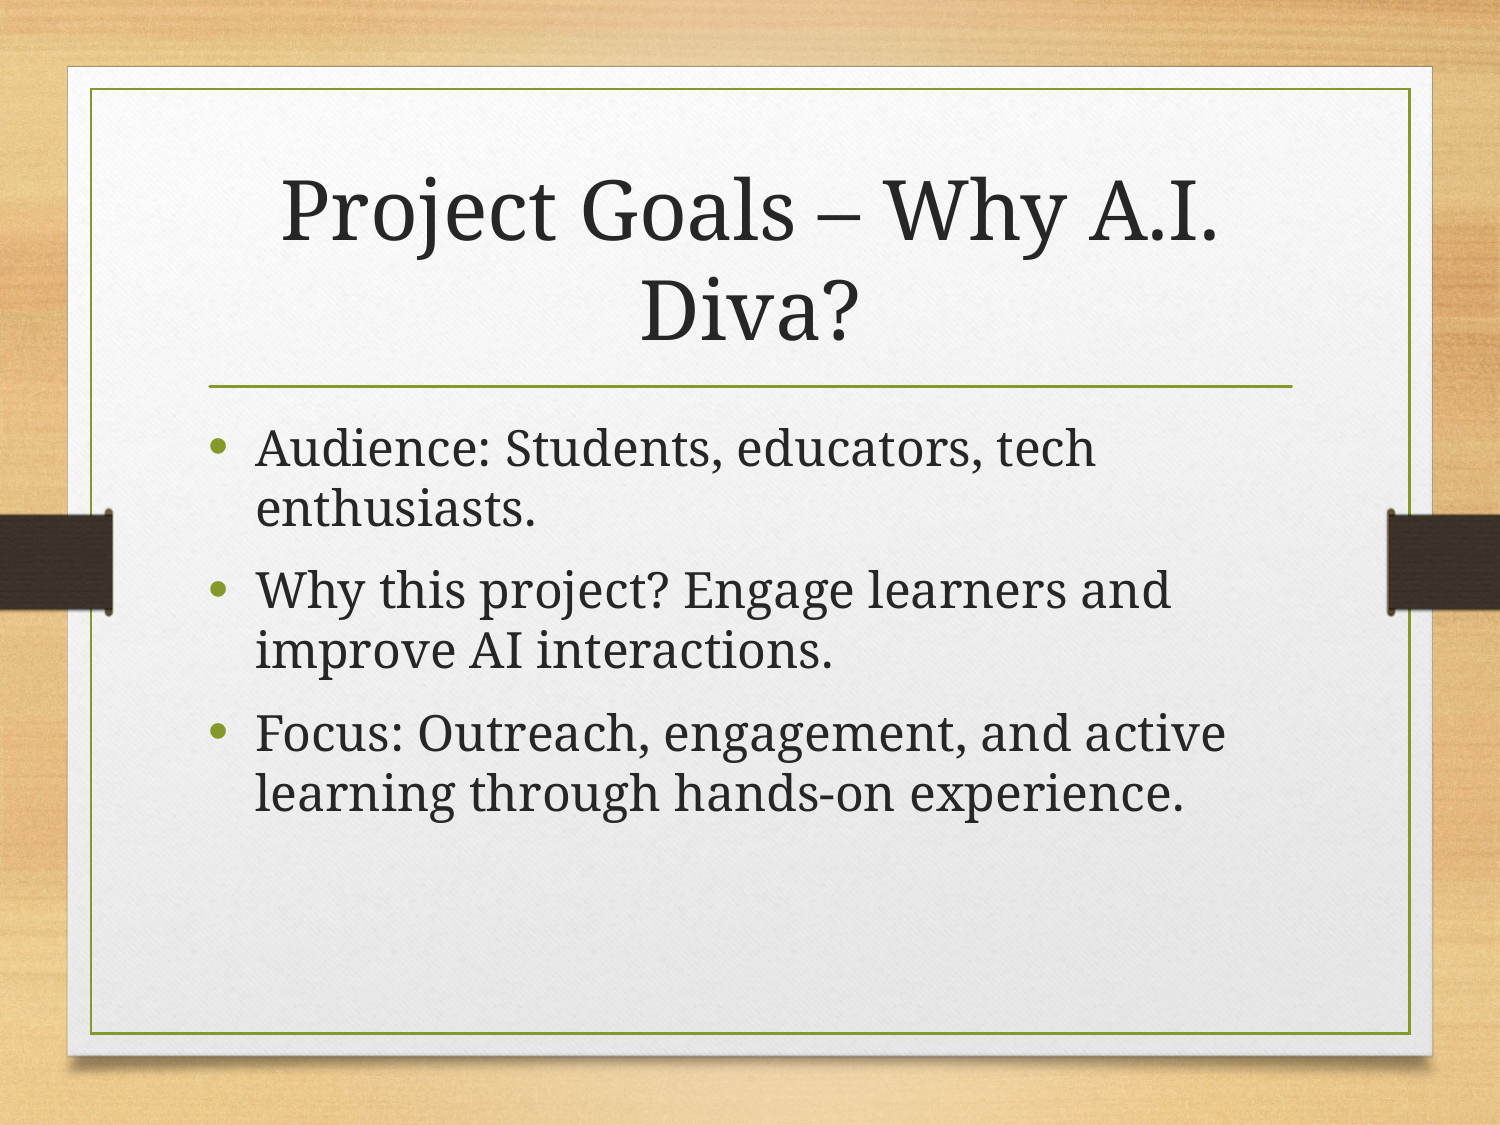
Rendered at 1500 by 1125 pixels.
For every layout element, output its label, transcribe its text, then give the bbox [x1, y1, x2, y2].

title Project Goals – Why A.I. Diva? [193, 150, 1309, 365]
picture [0, 0, 1500, 1125]
list Audience: Students, educators, tech enthusiasts. Why this project? Engage learners and improve AI interactions. Focus: Outreach, engagement, and active learning through hands-on experience. [193, 408, 1309, 974]
